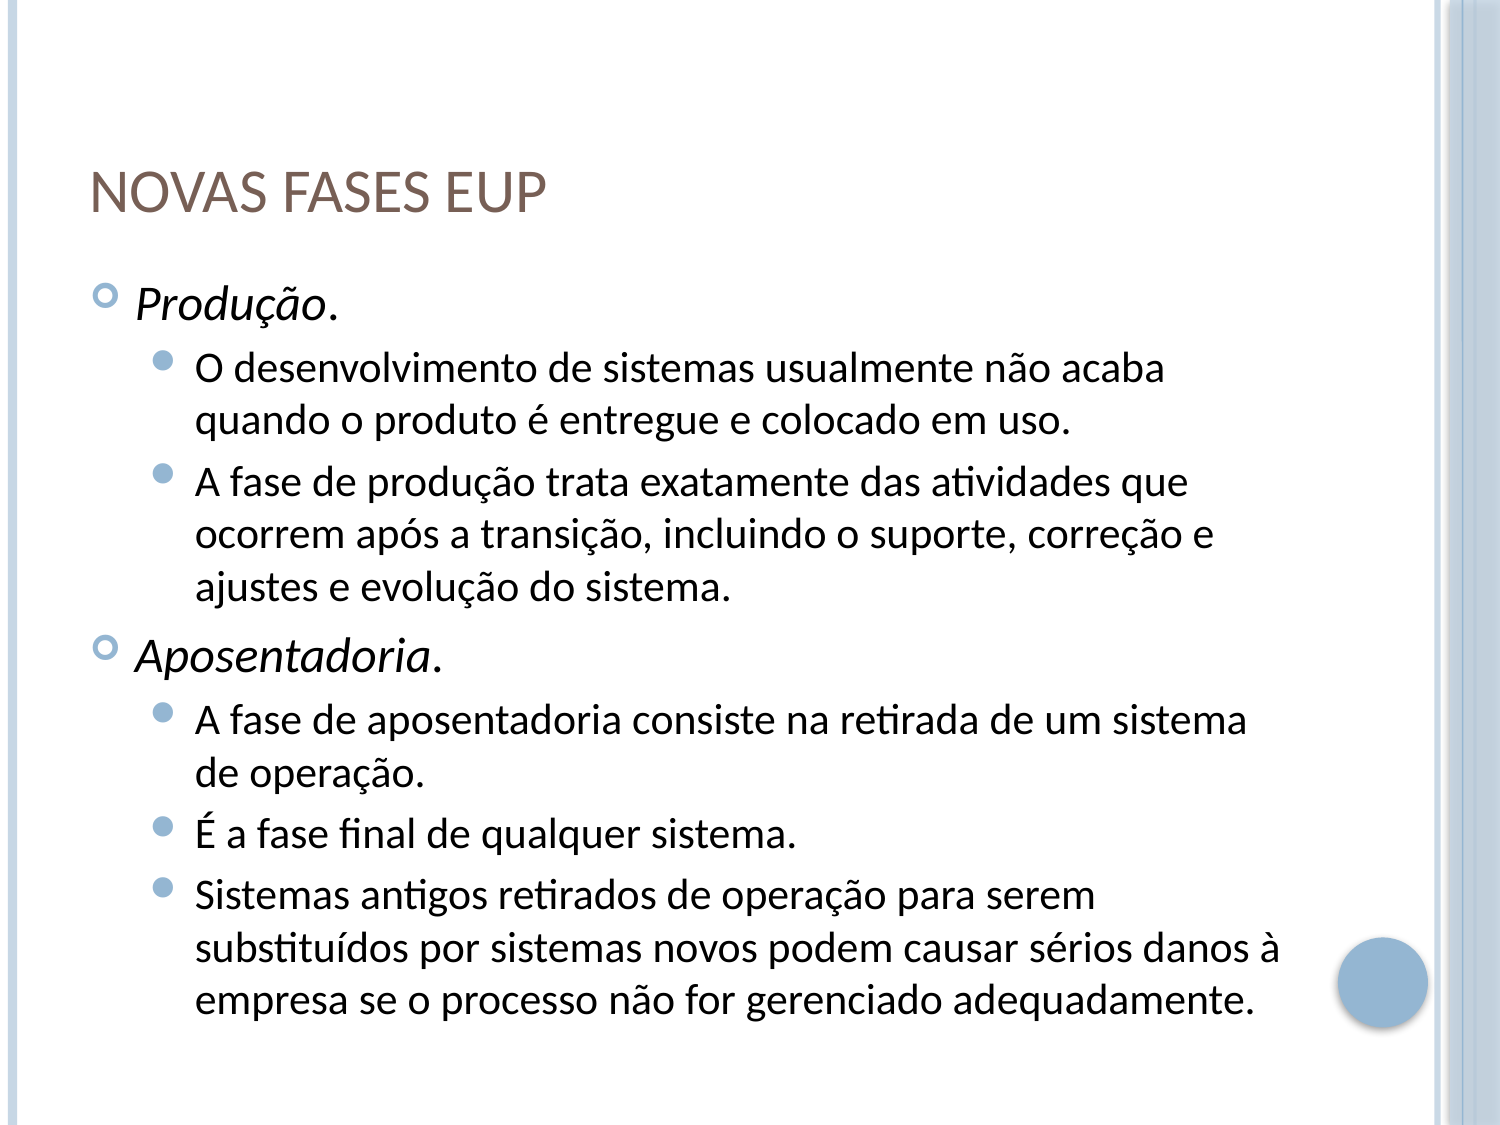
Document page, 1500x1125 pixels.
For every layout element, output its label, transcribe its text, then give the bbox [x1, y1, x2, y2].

title Novas fases EUP [75, 45, 1300, 233]
list Produção. O desenvolvimento de sistemas usualmente não acaba quando o produto é entregue e colocado em uso. A fase de produção trata exatamente das atividades que ocorrem após a transição, incluindo o suporte, correção e ajustes e evolução do sistema. Aposentadoria. A fase de aposentadoria consiste na retirada de um sistema de operação. É a fase final de qualquer sistema. Sistemas antigos retirados de operação para serem substituídos por sistemas novos podem causar sérios danos à empresa se o processo não for gerenciado adequadamente. [75, 262, 1300, 1062]
